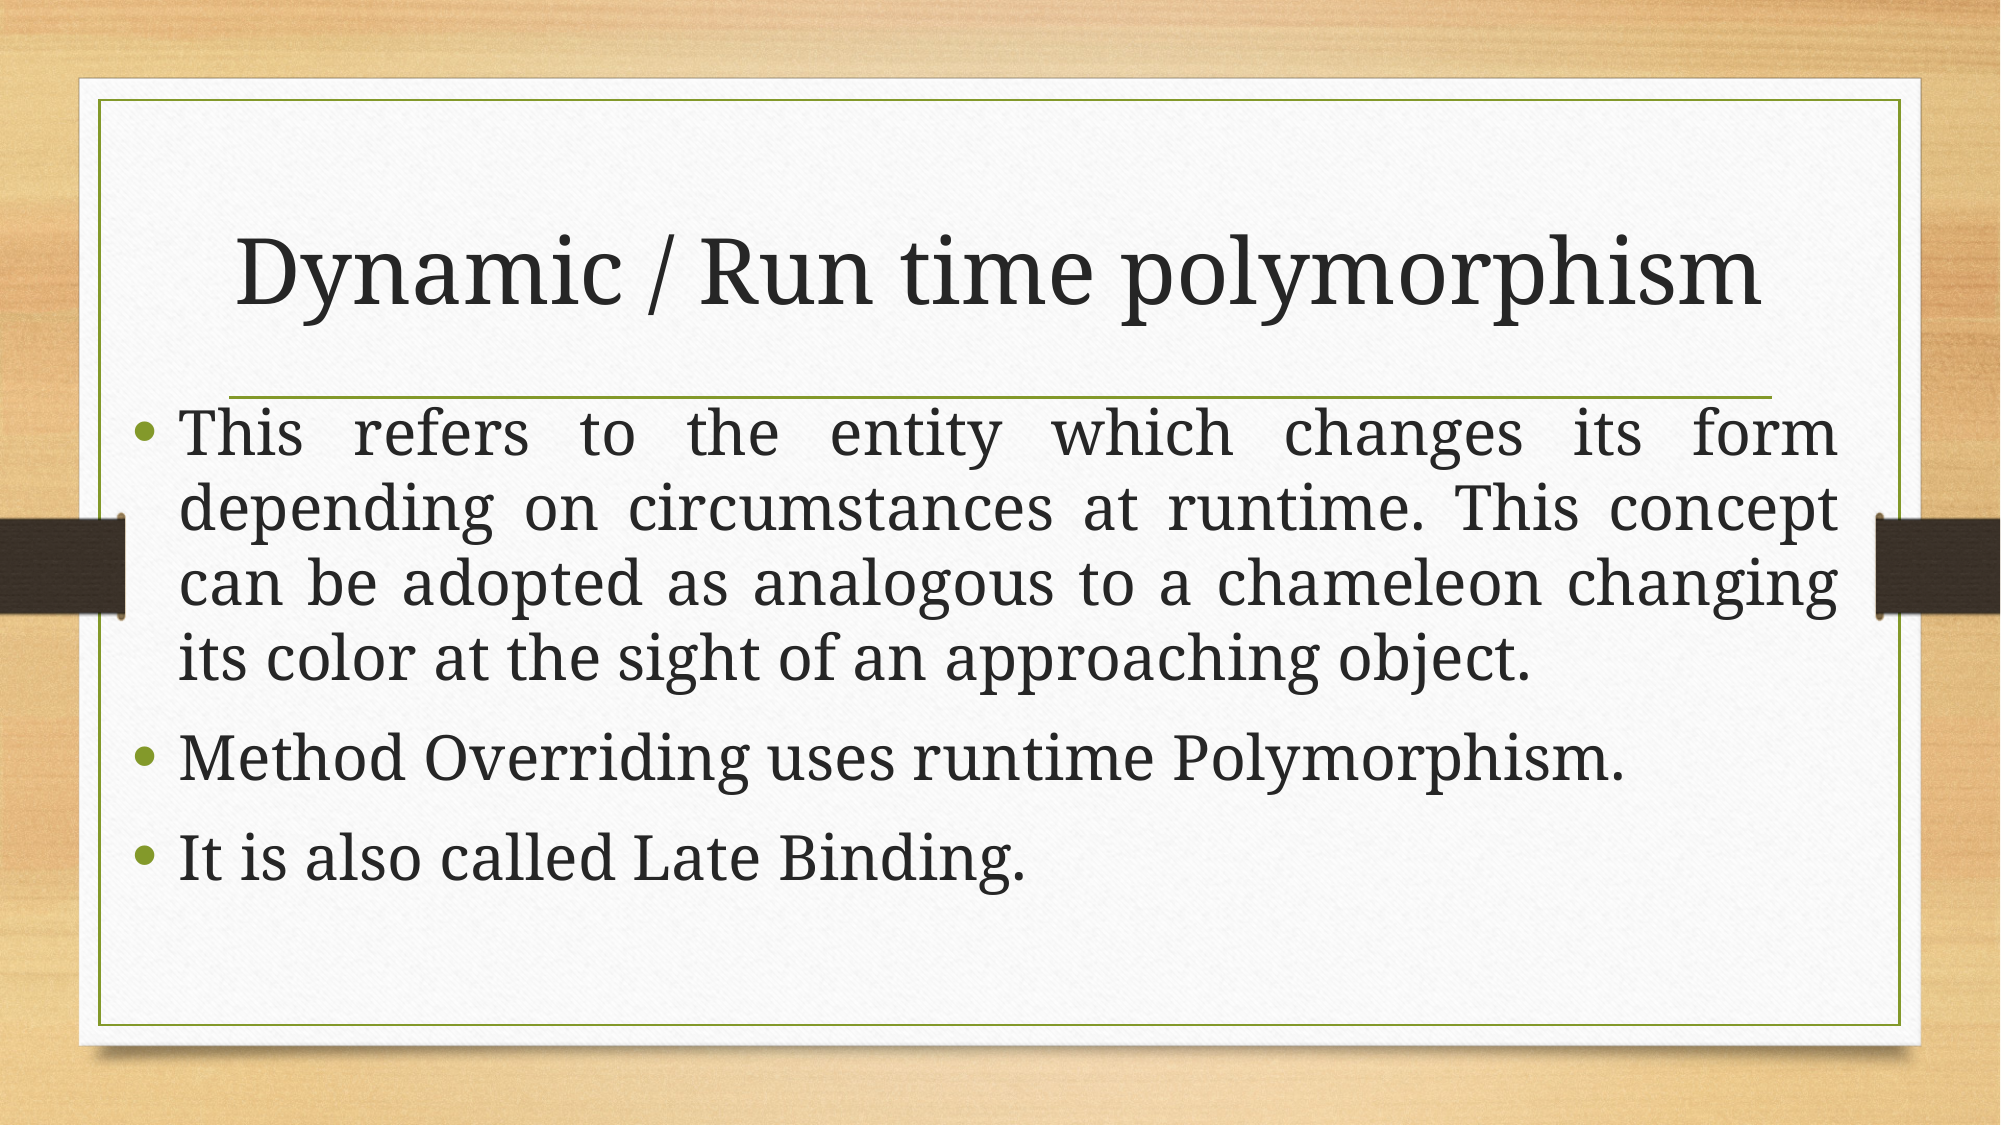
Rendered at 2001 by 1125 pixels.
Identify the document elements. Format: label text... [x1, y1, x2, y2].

list This refers to the entity which changes its form depending on circumstances at runtime. This concept can be adopted as analogous to a chameleon changing its color at the sight of an approaching object. Method Overriding uses runtime Polymorphism. It is also called Late Binding. [116, 385, 1857, 964]
picture [0, 0, 2001, 1125]
title Dynamic / Run time polymorphism [212, 161, 1788, 375]
